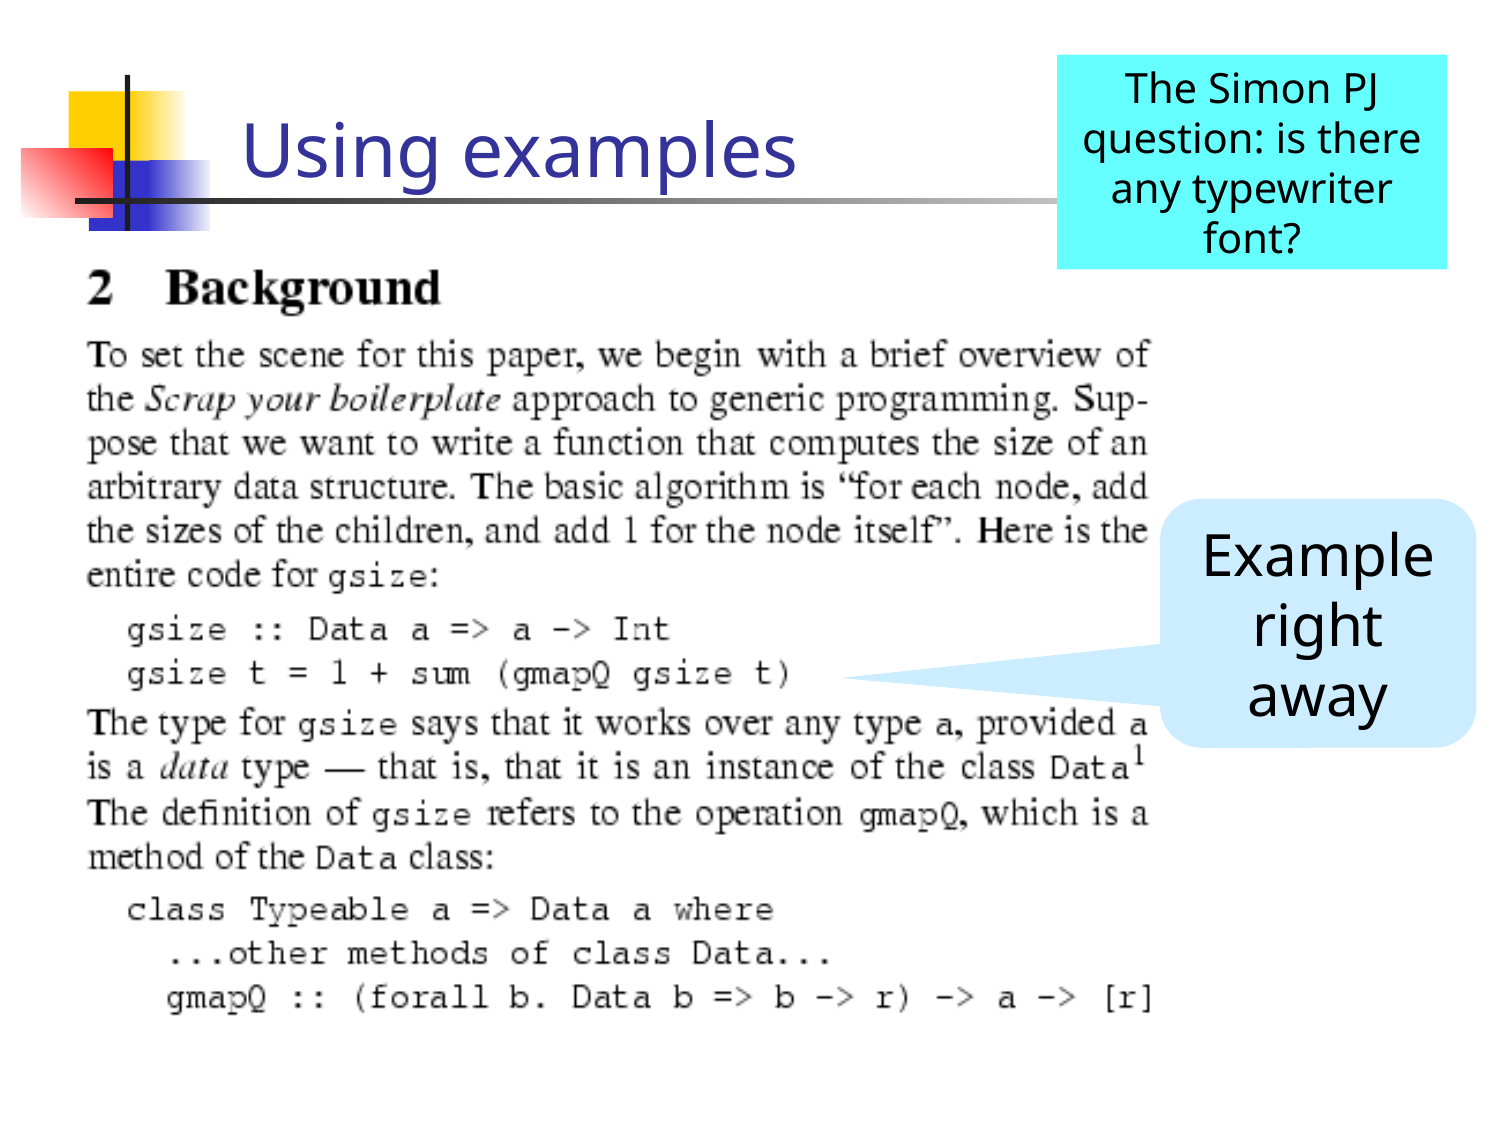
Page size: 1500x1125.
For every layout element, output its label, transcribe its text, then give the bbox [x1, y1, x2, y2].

text_box Example right away [1192, 498, 1477, 748]
text_box The Simon PJ question: is there any typewriter font? [1057, 54, 1447, 270]
picture [53, 231, 1187, 1020]
title Using examples [224, 12, 1500, 201]
